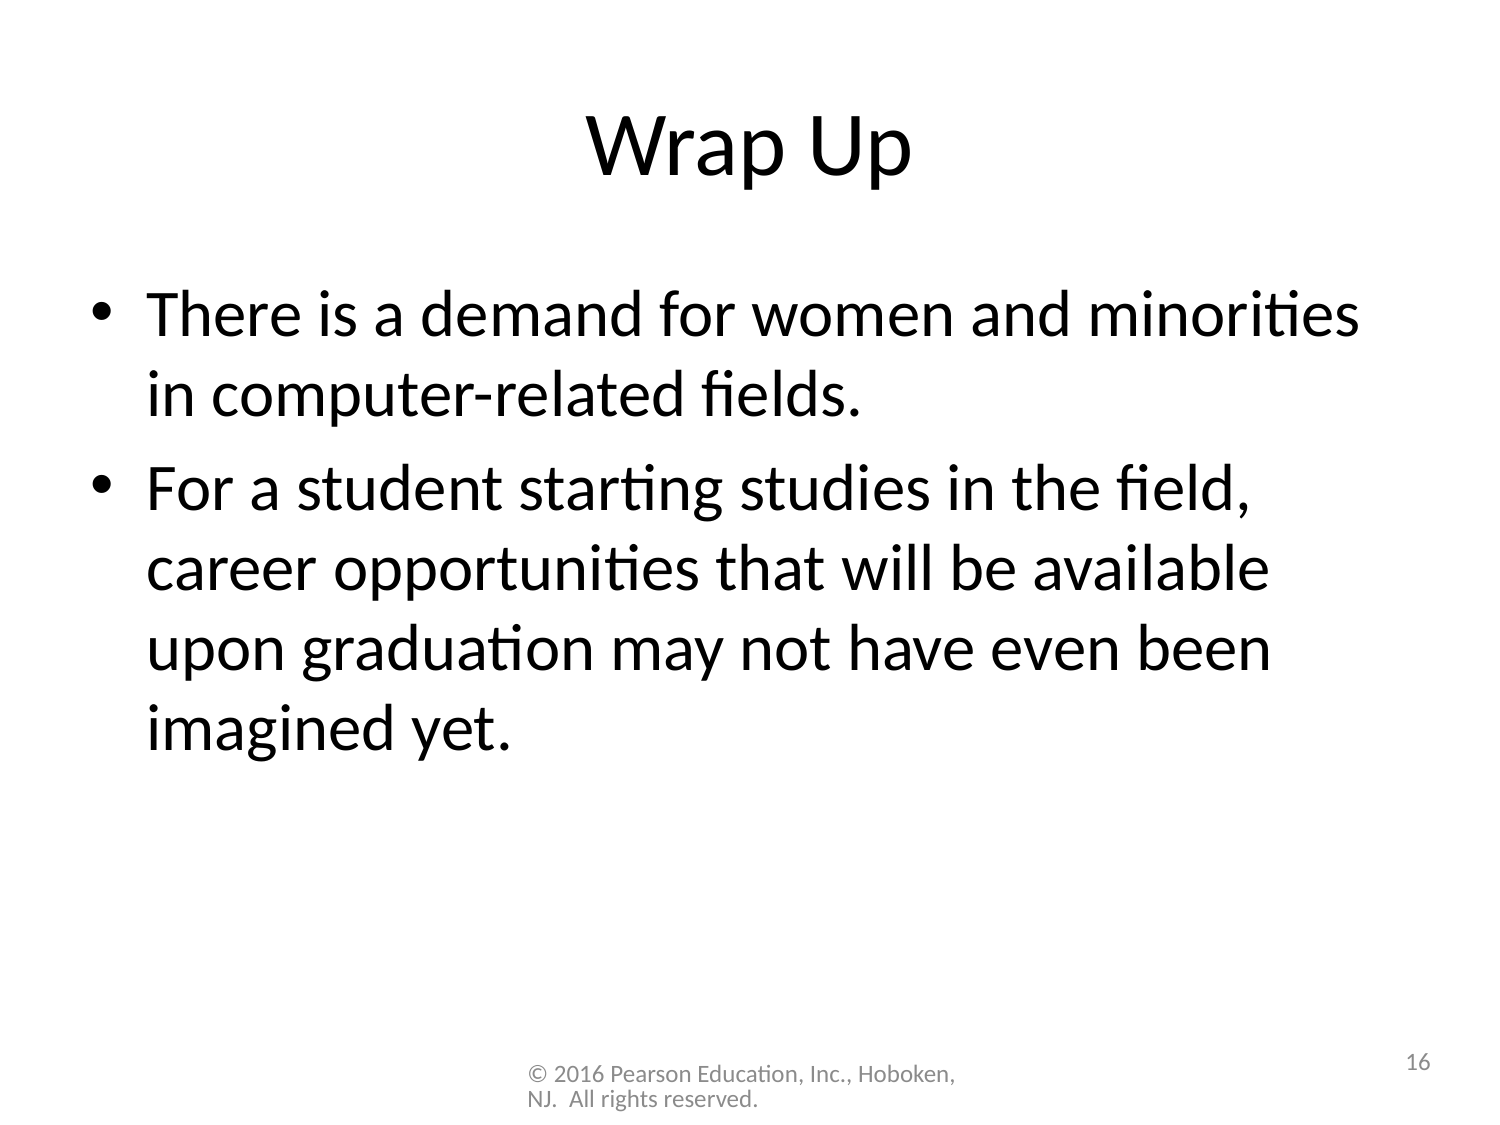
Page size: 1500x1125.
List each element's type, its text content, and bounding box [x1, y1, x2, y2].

slide_number 16 [1095, 1030, 1446, 1091]
title Wrap Up [75, 45, 1425, 233]
footer © 2016 Pearson Education, Inc., Hoboken, NJ. All rights reserved. [512, 1042, 988, 1103]
list There is a demand for women and minorities in computer-related fields. For a student starting studies in the field, career opportunities that will be available upon graduation may not have even been imagined yet. [75, 262, 1425, 1005]
